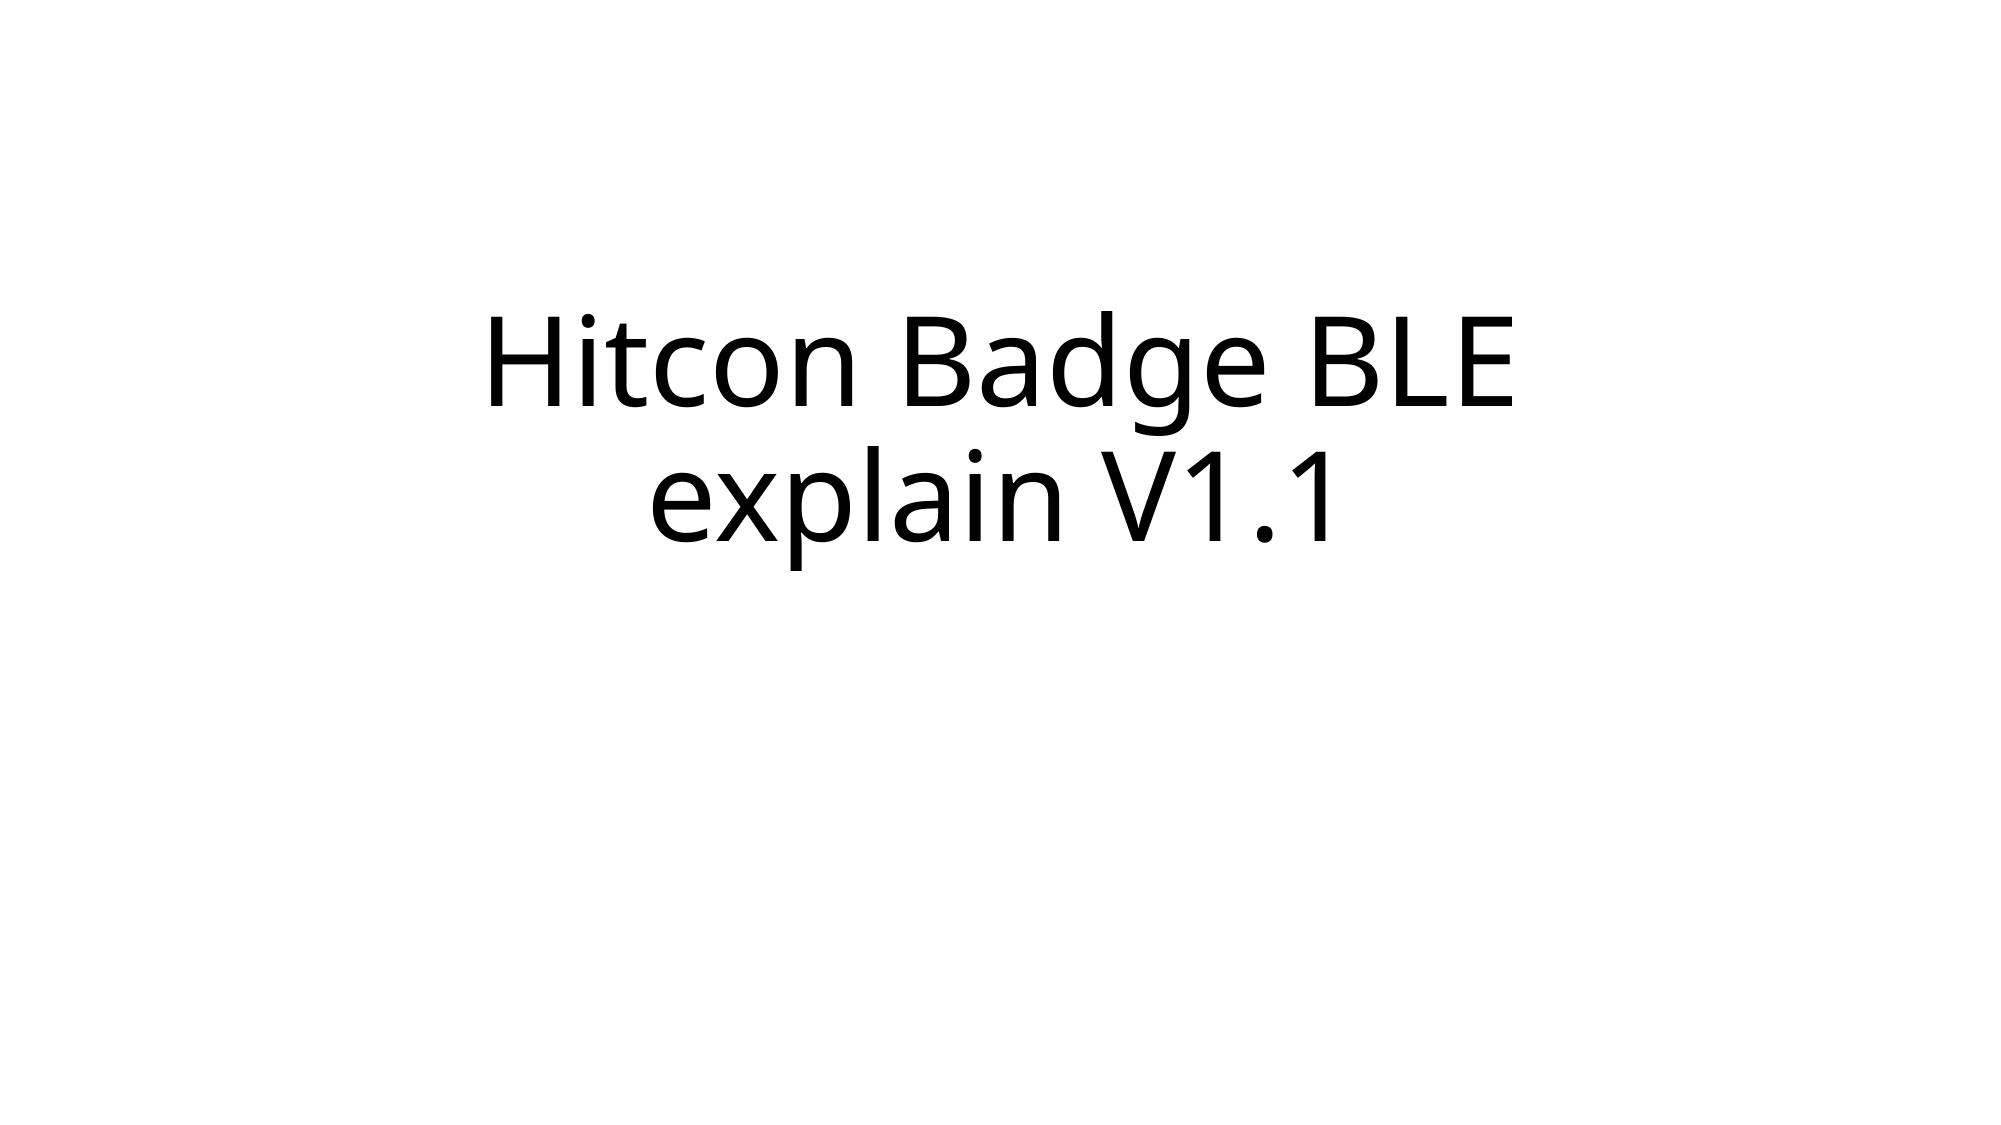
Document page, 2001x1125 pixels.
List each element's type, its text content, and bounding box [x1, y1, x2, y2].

title Hitcon Badge BLE explain V1.1 [249, 184, 1750, 576]
